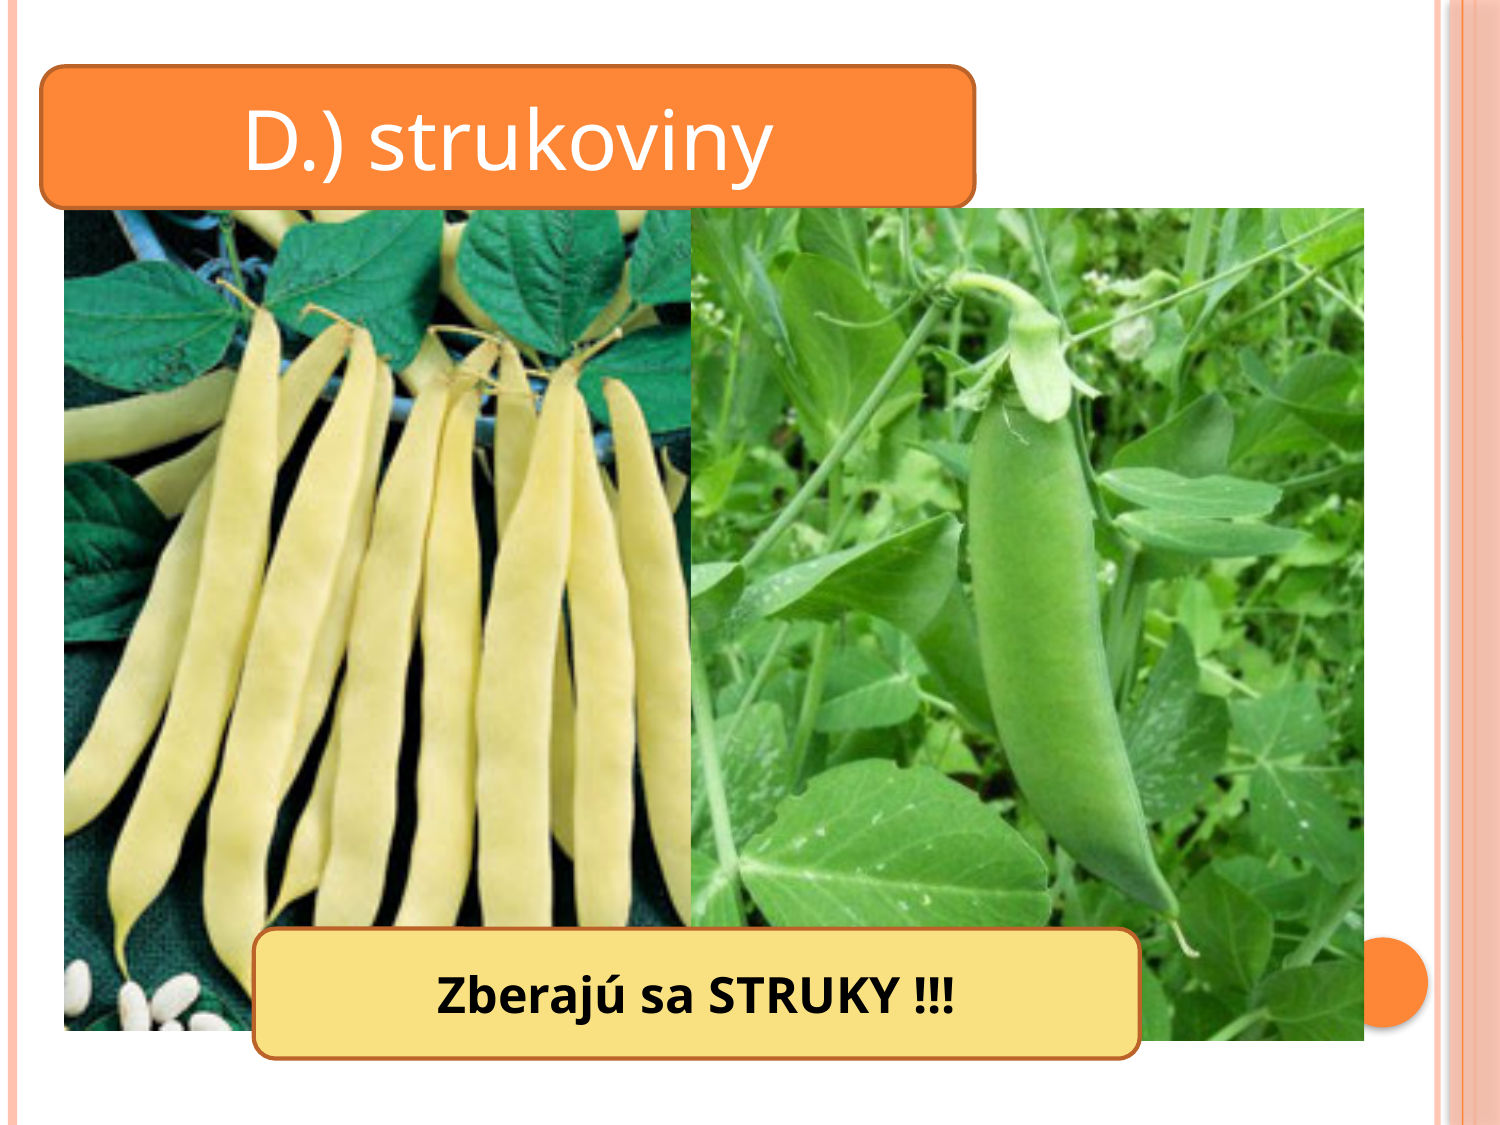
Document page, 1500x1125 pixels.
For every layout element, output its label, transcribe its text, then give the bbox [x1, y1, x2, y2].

picture [690, 207, 1365, 1042]
text_box Zberajú sa STRUKY !!! [251, 1040, 1138, 1061]
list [64, 207, 687, 1032]
text_box D.) strukoviny [39, 64, 977, 210]
